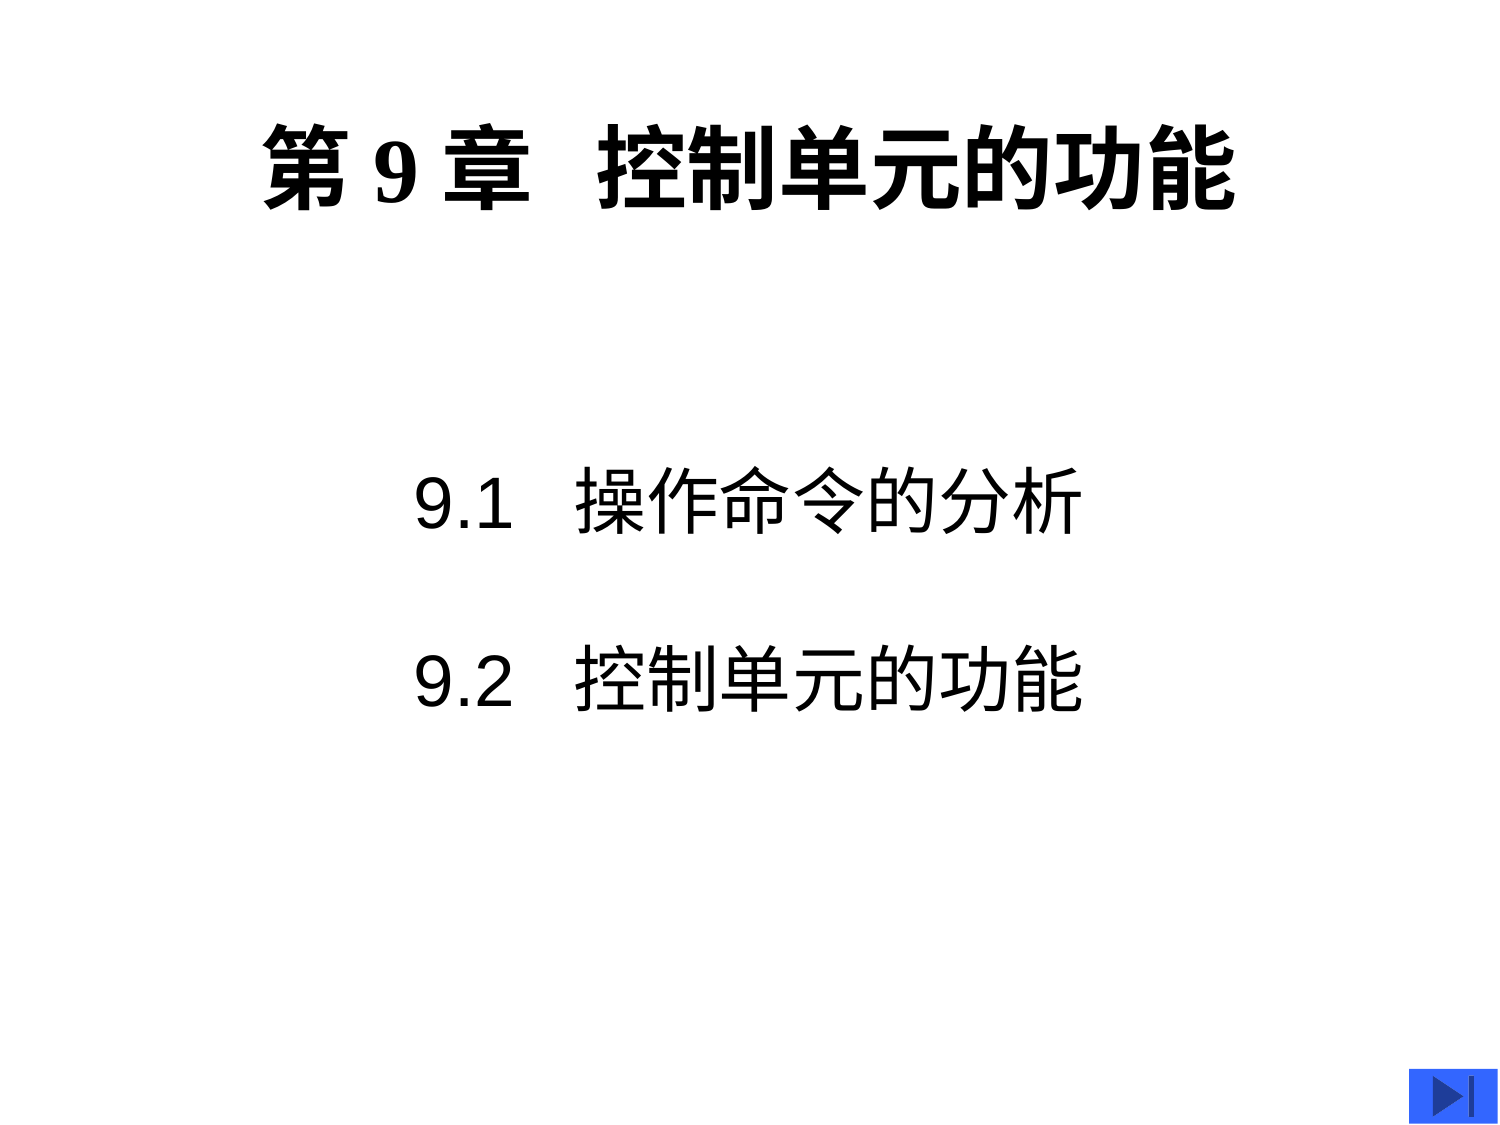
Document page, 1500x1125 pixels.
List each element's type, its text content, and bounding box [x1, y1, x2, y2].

text_box [1409, 1068, 1498, 1124]
title 第9章 控制单元的功能 [73, 71, 1424, 260]
text_box 9.1 操作命令的分析 [399, 404, 1315, 551]
text_box 9.2 控制单元的功能 [399, 582, 1152, 729]
